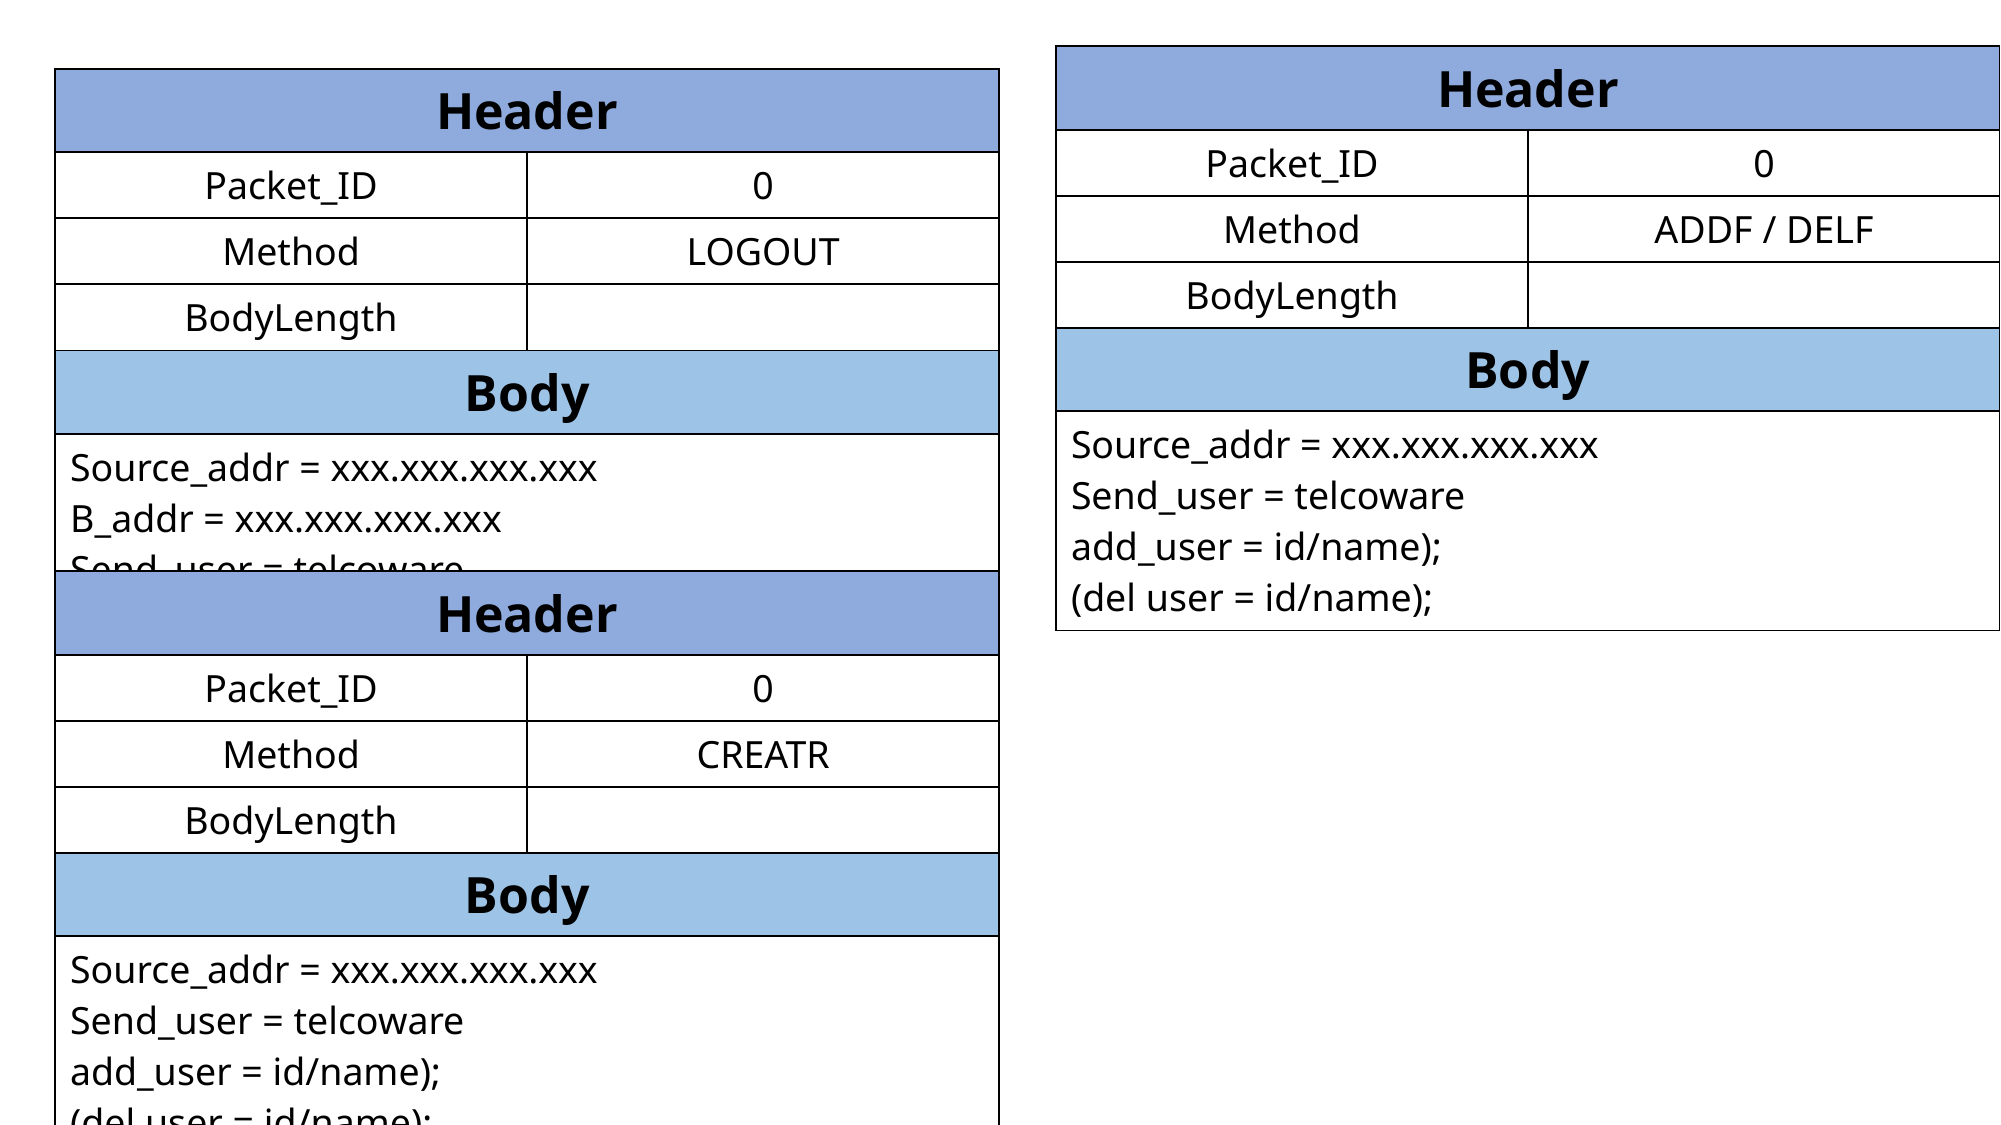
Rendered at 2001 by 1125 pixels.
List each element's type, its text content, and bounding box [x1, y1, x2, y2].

table_cell Method [1057, 197, 1527, 261]
table_cell 0 [1529, 131, 1999, 195]
table_cell Packet_ID [56, 656, 526, 720]
table_cell BodyLength [56, 285, 526, 350]
table_cell LOGOUT [528, 219, 998, 283]
table_cell Source_addr = xxx.xxx.xxx.xxx Send_user = telcoware add_user = id/name); (del user = id/name); [56, 937, 998, 1125]
table_cell Body [1057, 329, 1999, 410]
table_header Header [56, 70, 998, 151]
table_cell CREATR [528, 722, 998, 786]
table_cell BodyLength [56, 788, 526, 852]
table_cell [528, 788, 998, 852]
table_header Header [56, 572, 998, 654]
table_cell Body [56, 351, 998, 433]
table_cell 0 [528, 153, 998, 217]
table_cell Method [56, 219, 526, 283]
table_cell [1529, 263, 1999, 327]
table_cell Source_addr = xxx.xxx.xxx.xxx Send_user = telcoware add_user = id/name); (del user = id/name); [1057, 412, 1999, 630]
table_cell Source_addr = xxx.xxx.xxx.xxx B_addr = xxx.xxx.xxx.xxx Send_user = telcoware [56, 435, 998, 570]
table_cell Body [56, 854, 998, 935]
table_cell Packet_ID [56, 153, 526, 217]
table_cell Method [56, 722, 526, 786]
table_cell ADDF / DELF [1529, 197, 1999, 261]
table_cell [528, 285, 998, 350]
table_header Header [1057, 47, 1999, 129]
table_cell BodyLength [1057, 263, 1527, 327]
table_cell 0 [528, 656, 998, 720]
table_cell Packet_ID [1057, 131, 1527, 195]
